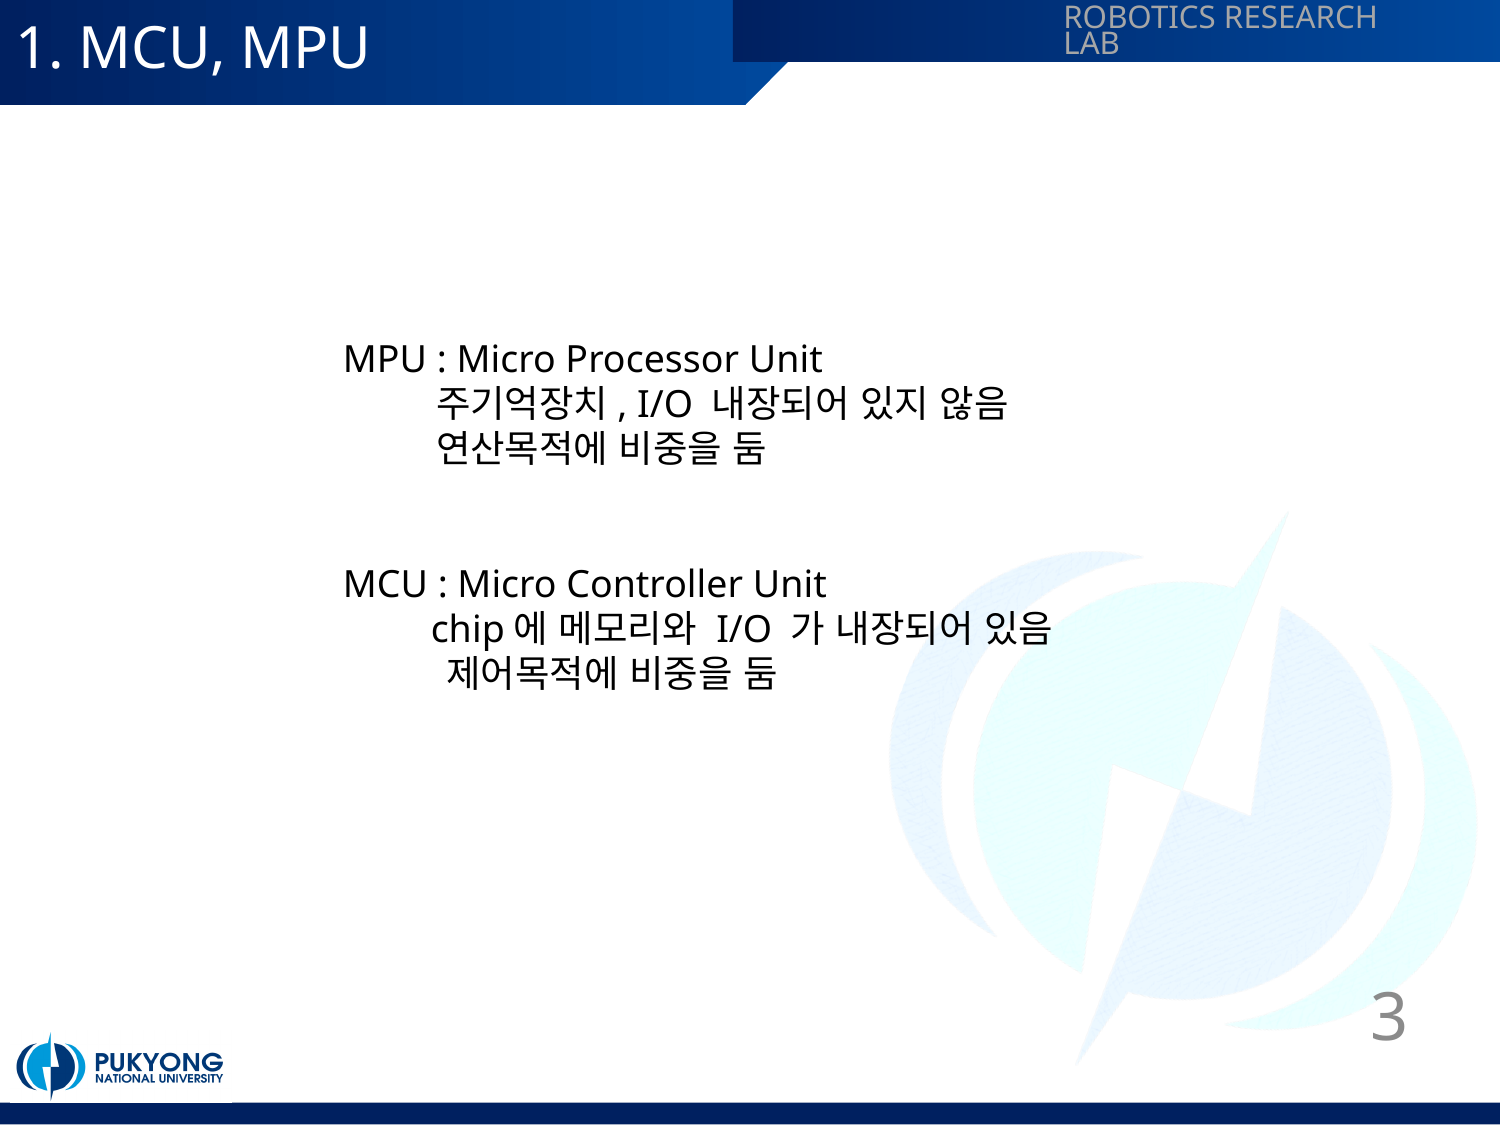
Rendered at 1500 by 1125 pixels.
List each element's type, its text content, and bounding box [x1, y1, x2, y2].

title 1. MCU, MPU [0, 12, 733, 88]
slide_number 3 [1085, 988, 1424, 1049]
picture [10, 1030, 232, 1103]
text_box MPU : Micro Processor Unit 주기억장치, I/O 내장되어 있지 않음 연산목적에 비중을 둠 MCU : Micro Controller Unit chip에 메모리와 I/O 가 내장되어 있음 제어목적에 비중을 둠 [328, 327, 1184, 703]
